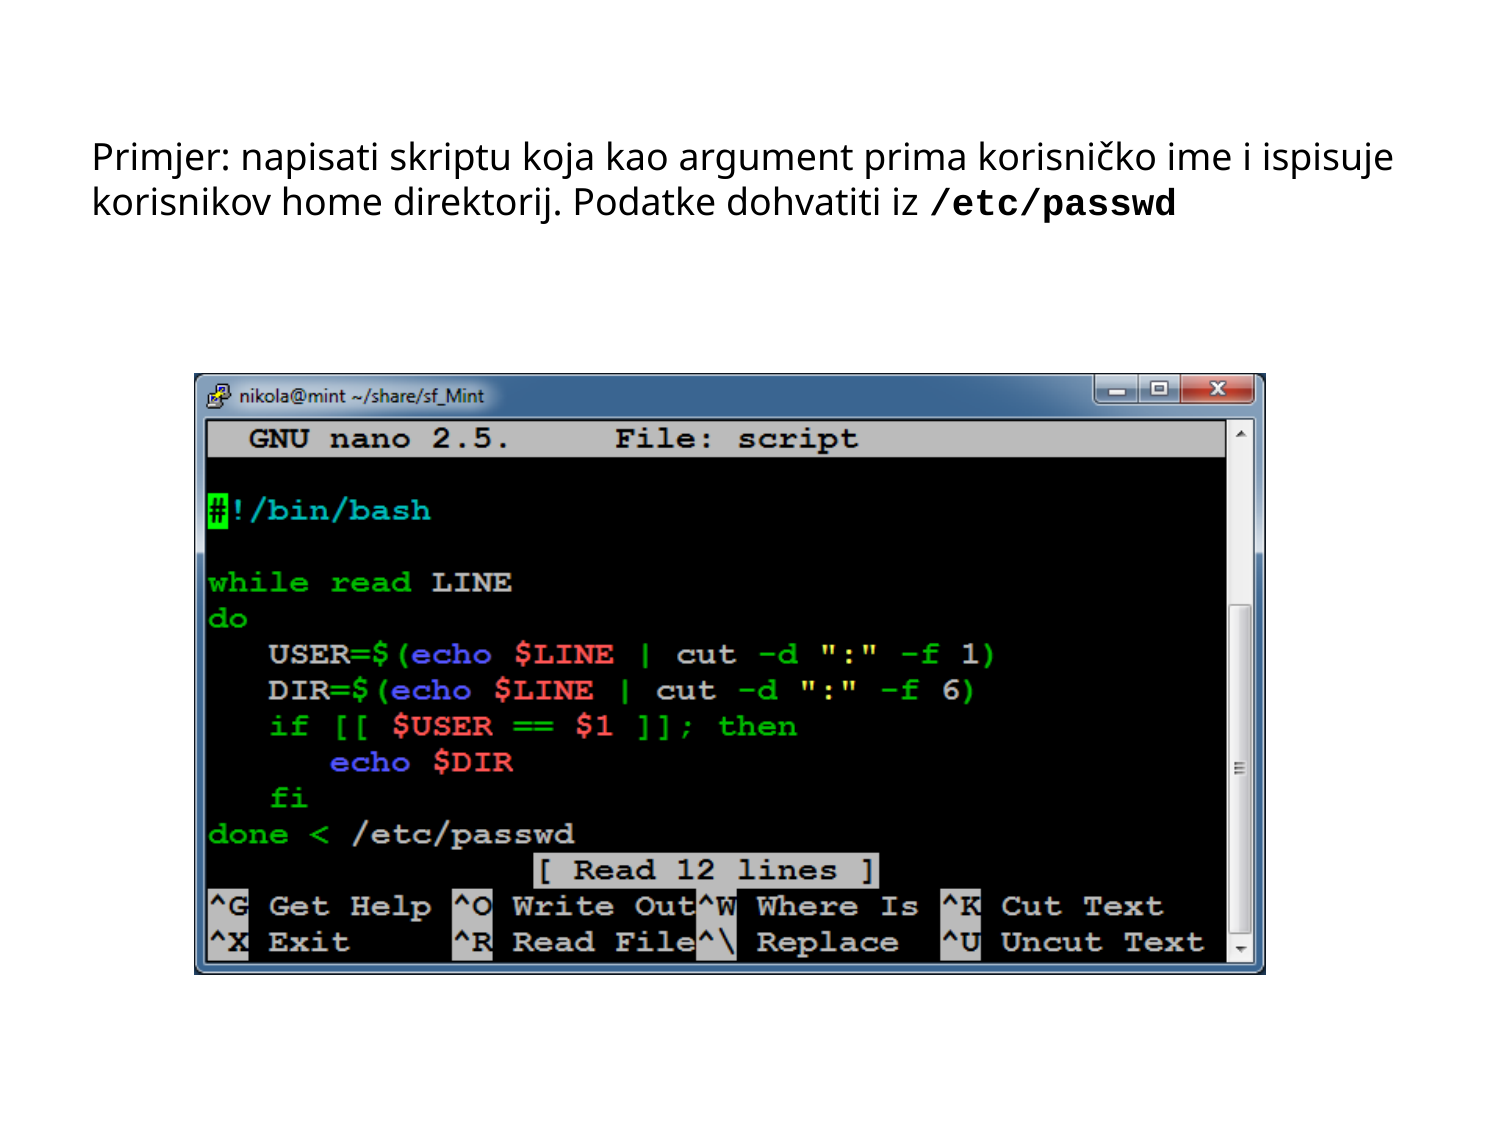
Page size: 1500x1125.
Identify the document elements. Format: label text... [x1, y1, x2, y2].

picture [194, 373, 1266, 976]
text_box Primjer: napisati skriptu koja kao argument prima korisničko ime i ispisuje korisnikov home direktorij. Podatke dohvatiti iz /etc/passwd [76, 125, 1451, 231]
